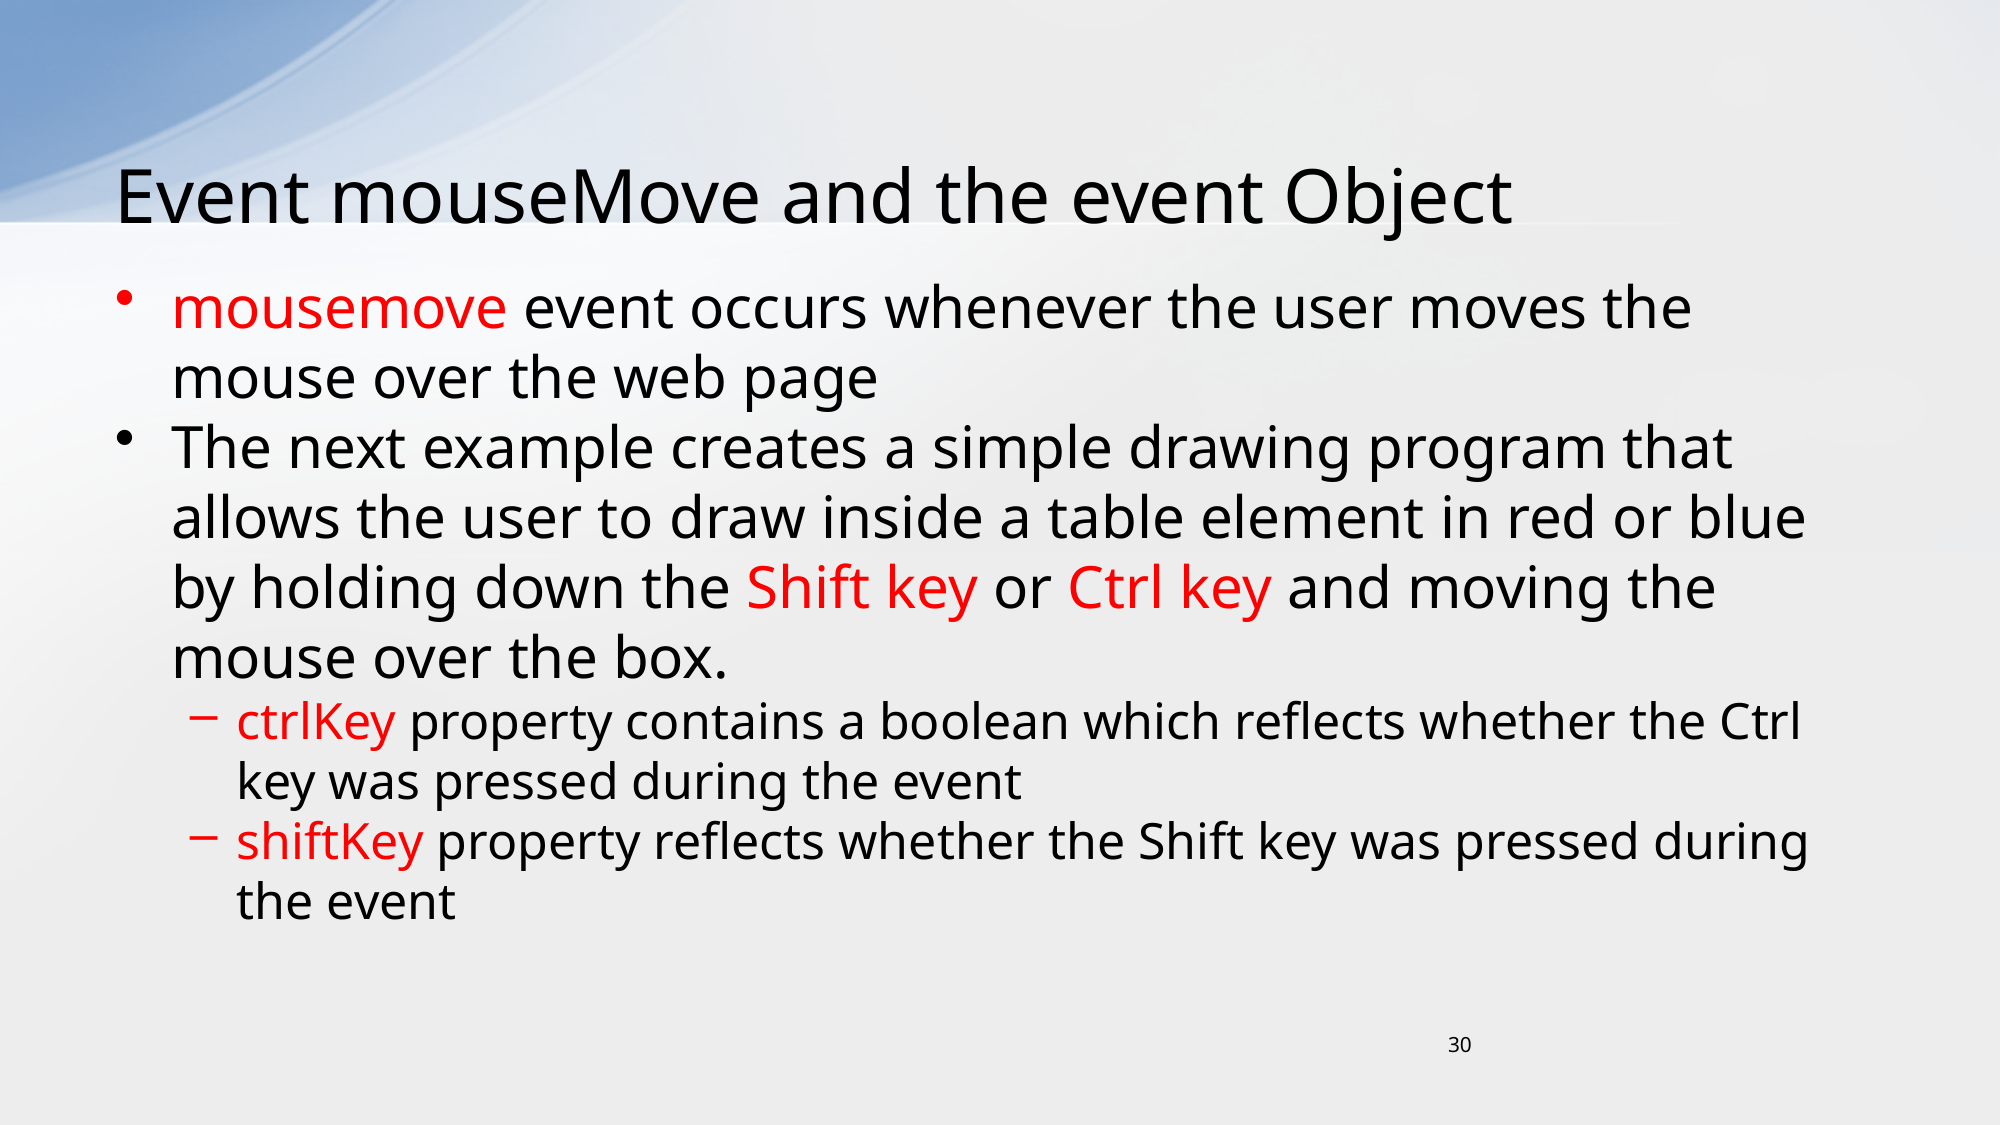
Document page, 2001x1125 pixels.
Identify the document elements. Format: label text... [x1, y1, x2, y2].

title Event mouseMove and the event Object [99, 58, 1900, 247]
slide_number 30 [1433, 1024, 1900, 1103]
list mousemove event occurs whenever the user moves the mouse over the web page The next example creates a simple drawing program that allows the user to draw inside a table element in red or blue by holding down the Shift key or Ctrl key and moving the mouse over the box. ctrlKey property contains a boolean which reflects whether the Ctrl key was pressed during the event shiftKey property reflects whether the Shift key was pressed during the event [99, 262, 1900, 1005]
picture [0, 0, 2000, 1125]
